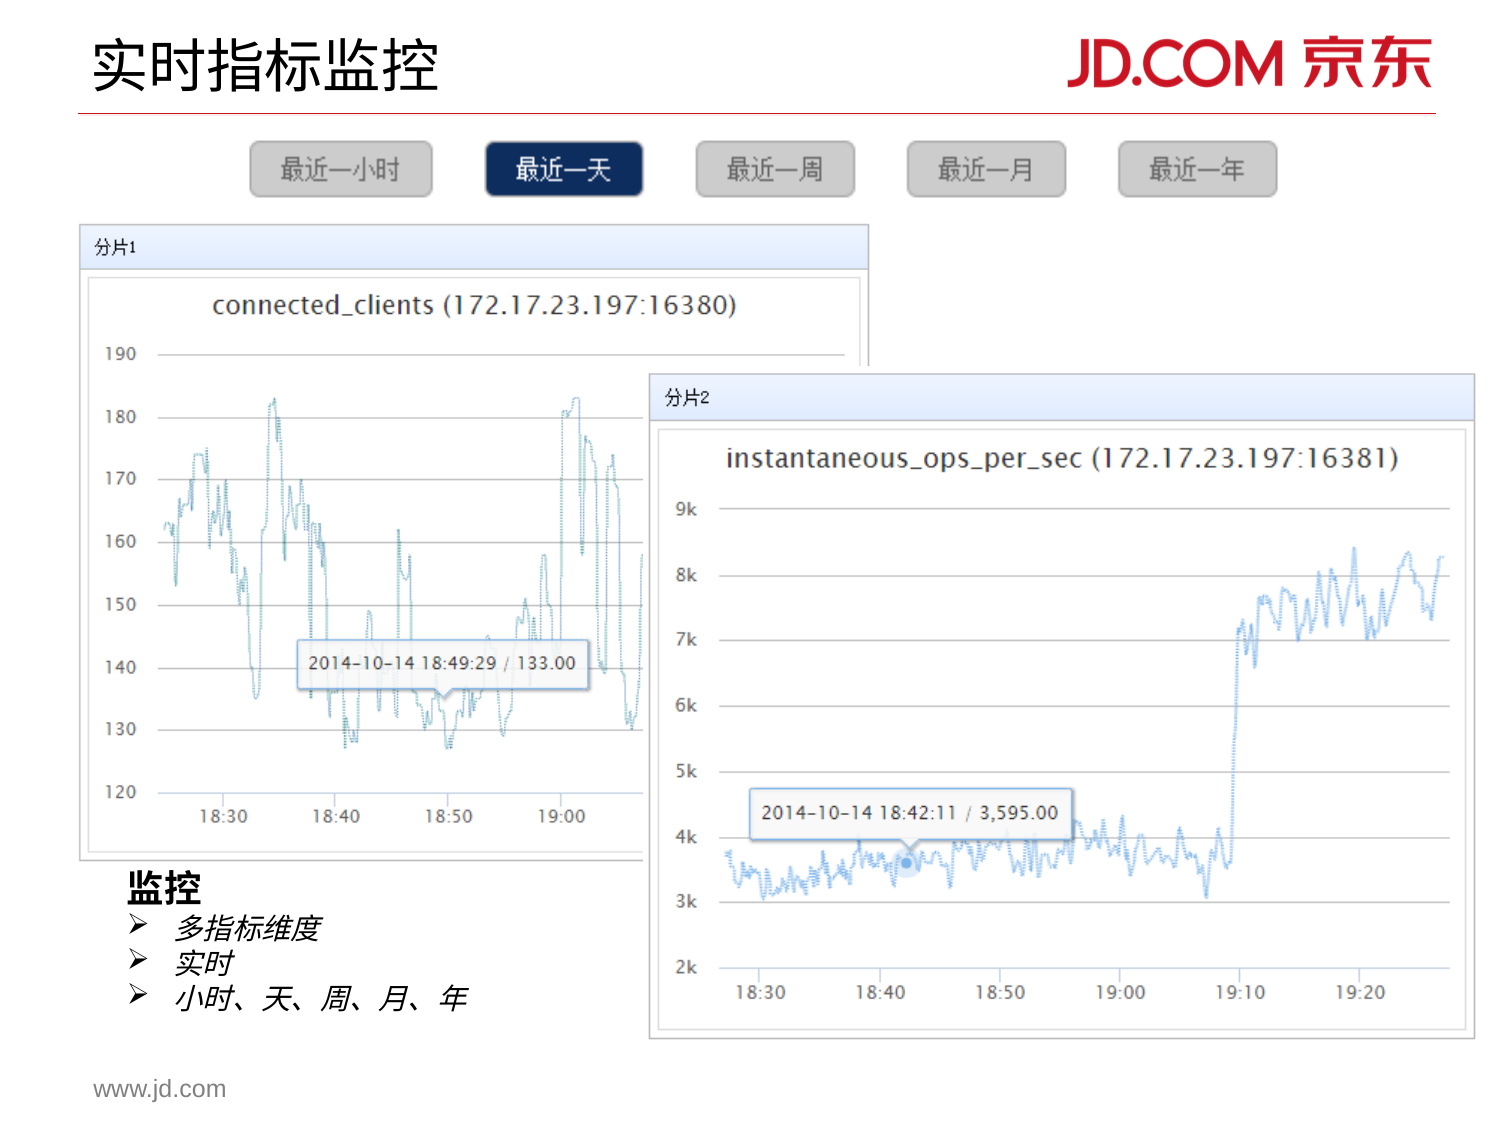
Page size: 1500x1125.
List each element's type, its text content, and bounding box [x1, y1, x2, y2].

picture [241, 125, 1295, 214]
text_box 监控 多指标维度 实时 小时、天、周、月、年 [112, 878, 550, 1023]
picture [1061, 30, 1437, 94]
title 实时指标监控 [75, 19, 1056, 110]
picture [74, 216, 1483, 1047]
